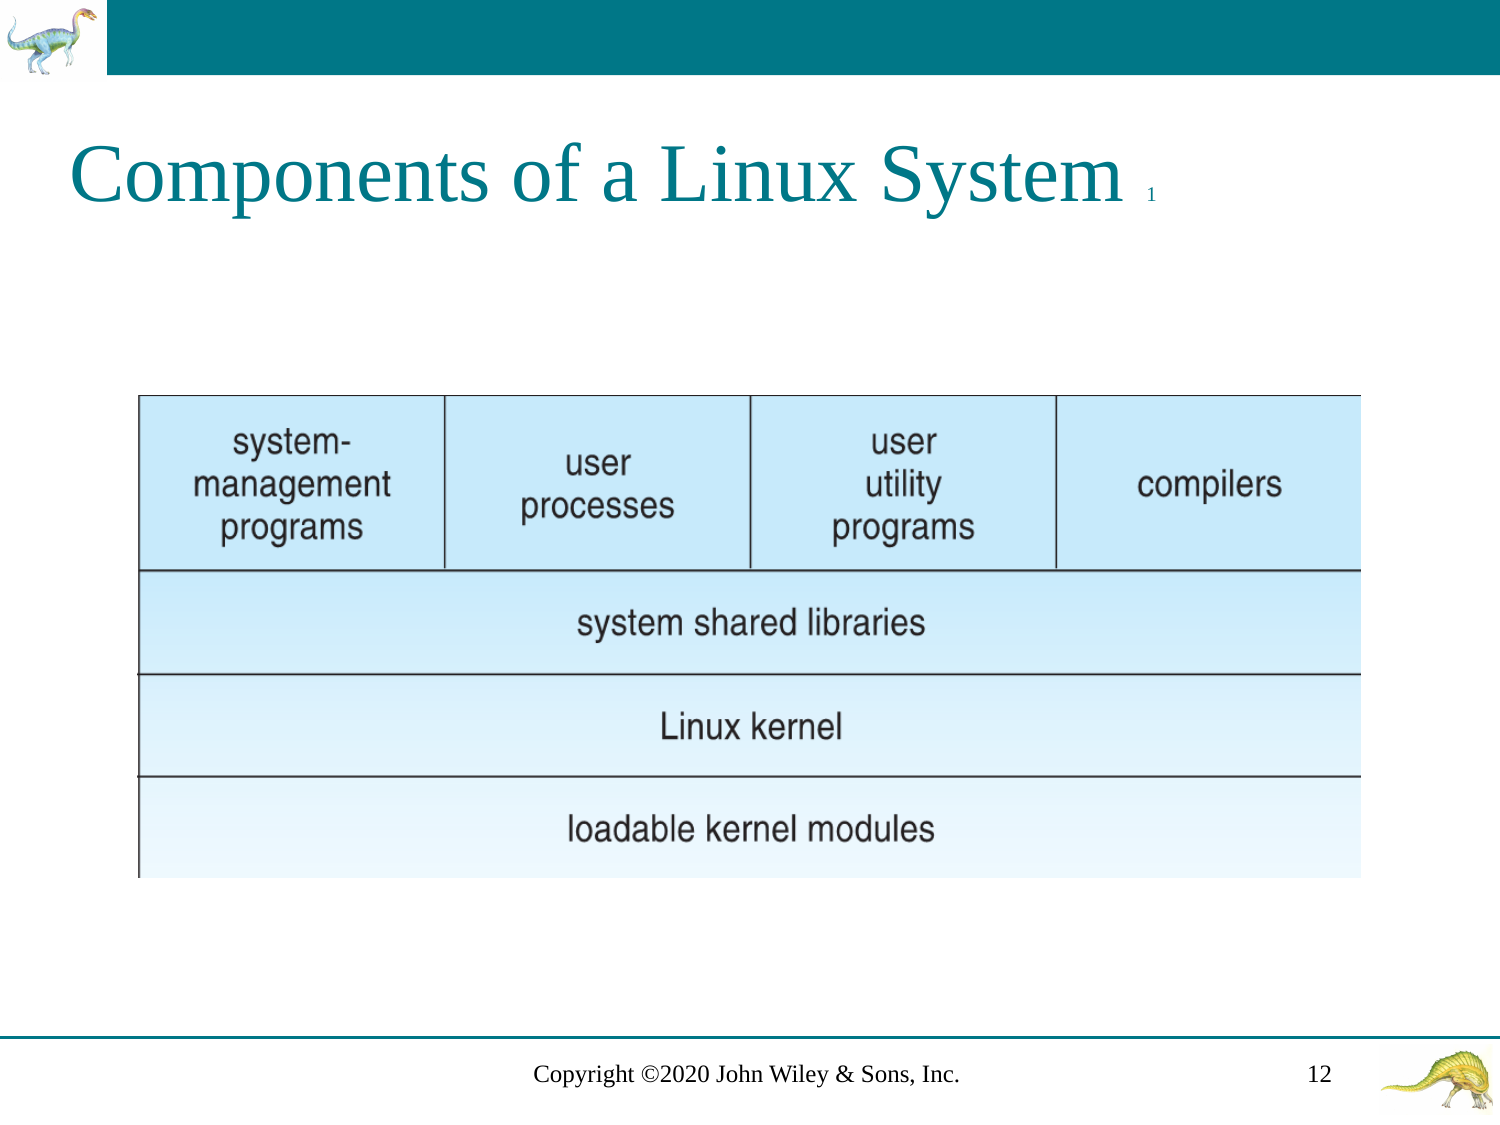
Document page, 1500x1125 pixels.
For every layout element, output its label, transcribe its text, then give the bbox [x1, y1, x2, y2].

footer Copyright ©2020 John Wiley & Sons, Inc. [496, 1042, 1004, 1103]
slide_number 12 [1083, 1042, 1348, 1103]
picture [0, 0, 107, 82]
picture [1379, 1044, 1493, 1115]
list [137, 395, 1361, 878]
title Components of a Linux System 1 [54, 122, 1445, 262]
